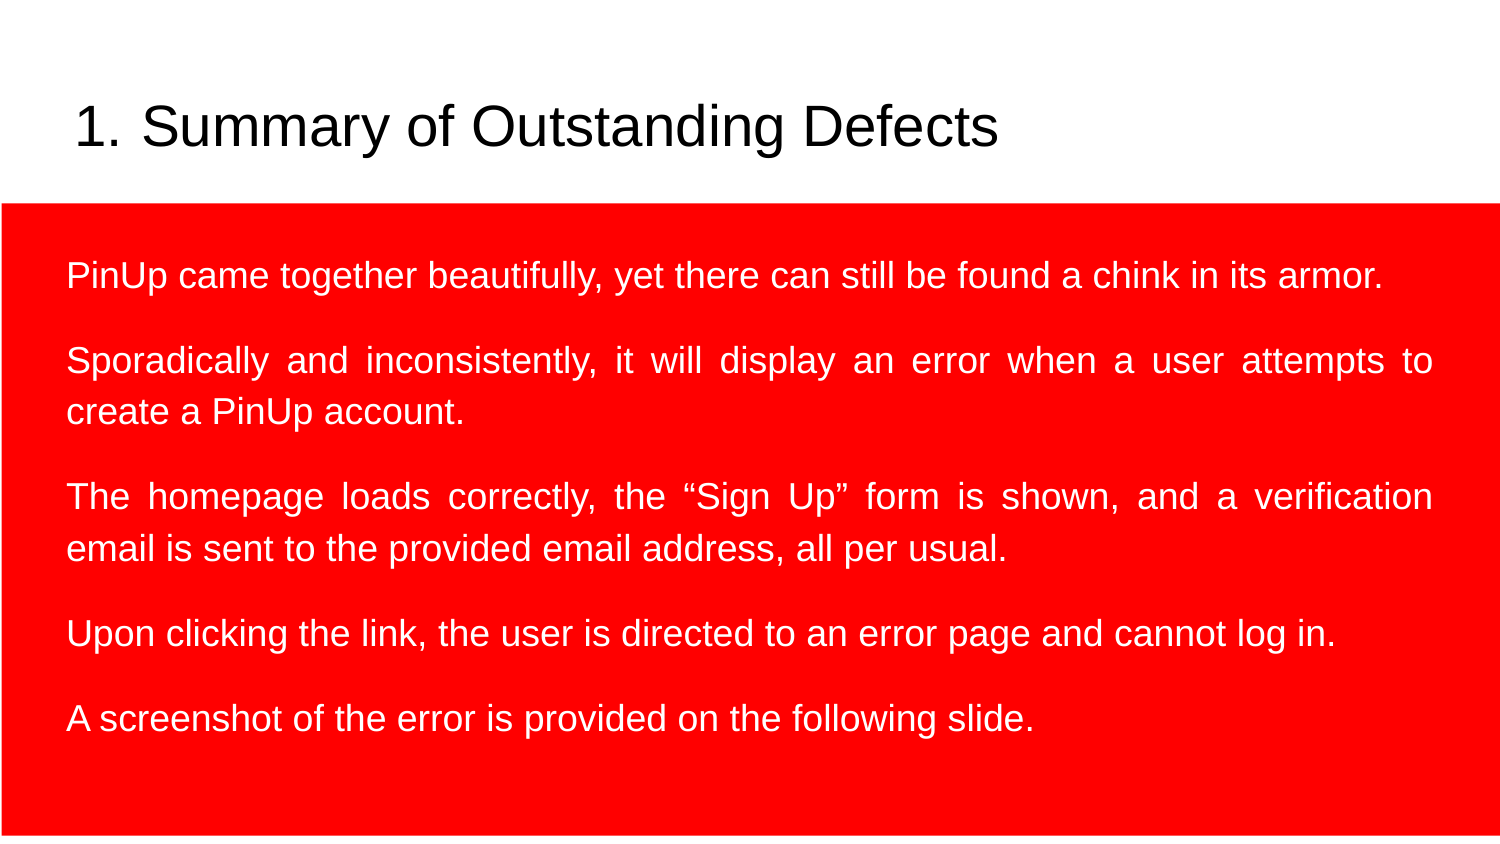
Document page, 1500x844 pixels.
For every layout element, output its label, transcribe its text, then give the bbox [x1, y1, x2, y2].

text_box [1, 203, 1500, 836]
list PinUp came together beautifully, yet there can still be found a chink in its armor. Sporadically and inconsistently, it will display an error when a user attempts to create a PinUp account. The homepage loads correctly, the “Sign Up” form is shown, and a verification email is sent to the provided email address, all per usual. Upon clicking the link, the user is directed to an error page and cannot log in. A screenshot of the error is provided on the following slide. [51, 228, 1449, 750]
title Summary of Outstanding Defects [51, 72, 1449, 167]
